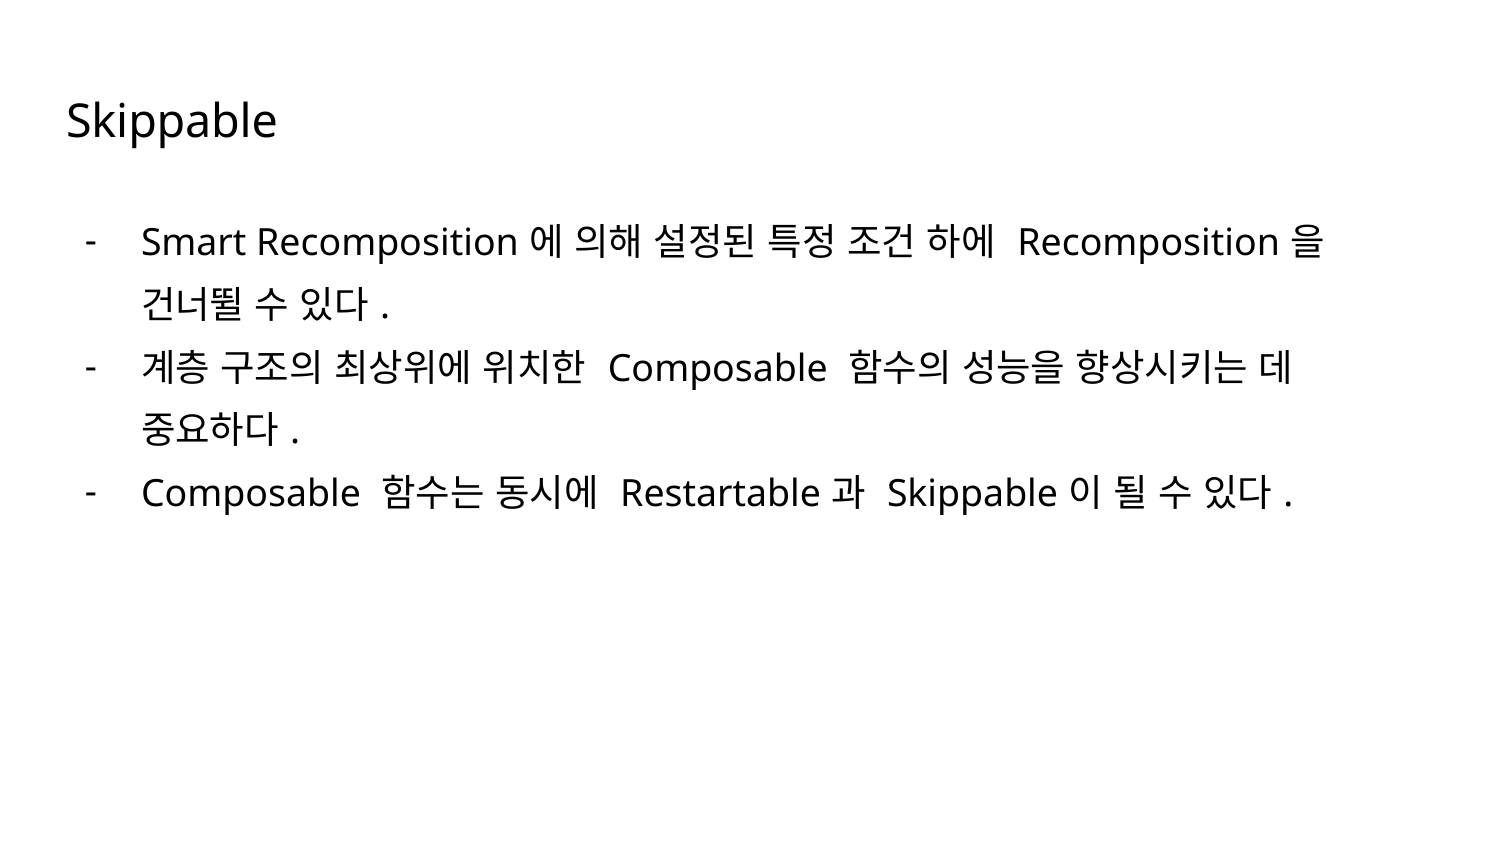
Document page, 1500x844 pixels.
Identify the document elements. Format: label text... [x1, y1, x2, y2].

list Smart Recomposition에 의해 설정된 특정 조건 하에 Recomposition을 건너뛸 수 있다. 계층 구조의 최상위에 위치한 Composable 함수의 성능을 향상시키는 데 중요하다. Composable 함수는 동시에 Restartable과 Skippable이 될 수 있다. [51, 189, 1449, 750]
title Skippable [51, 72, 1449, 167]
